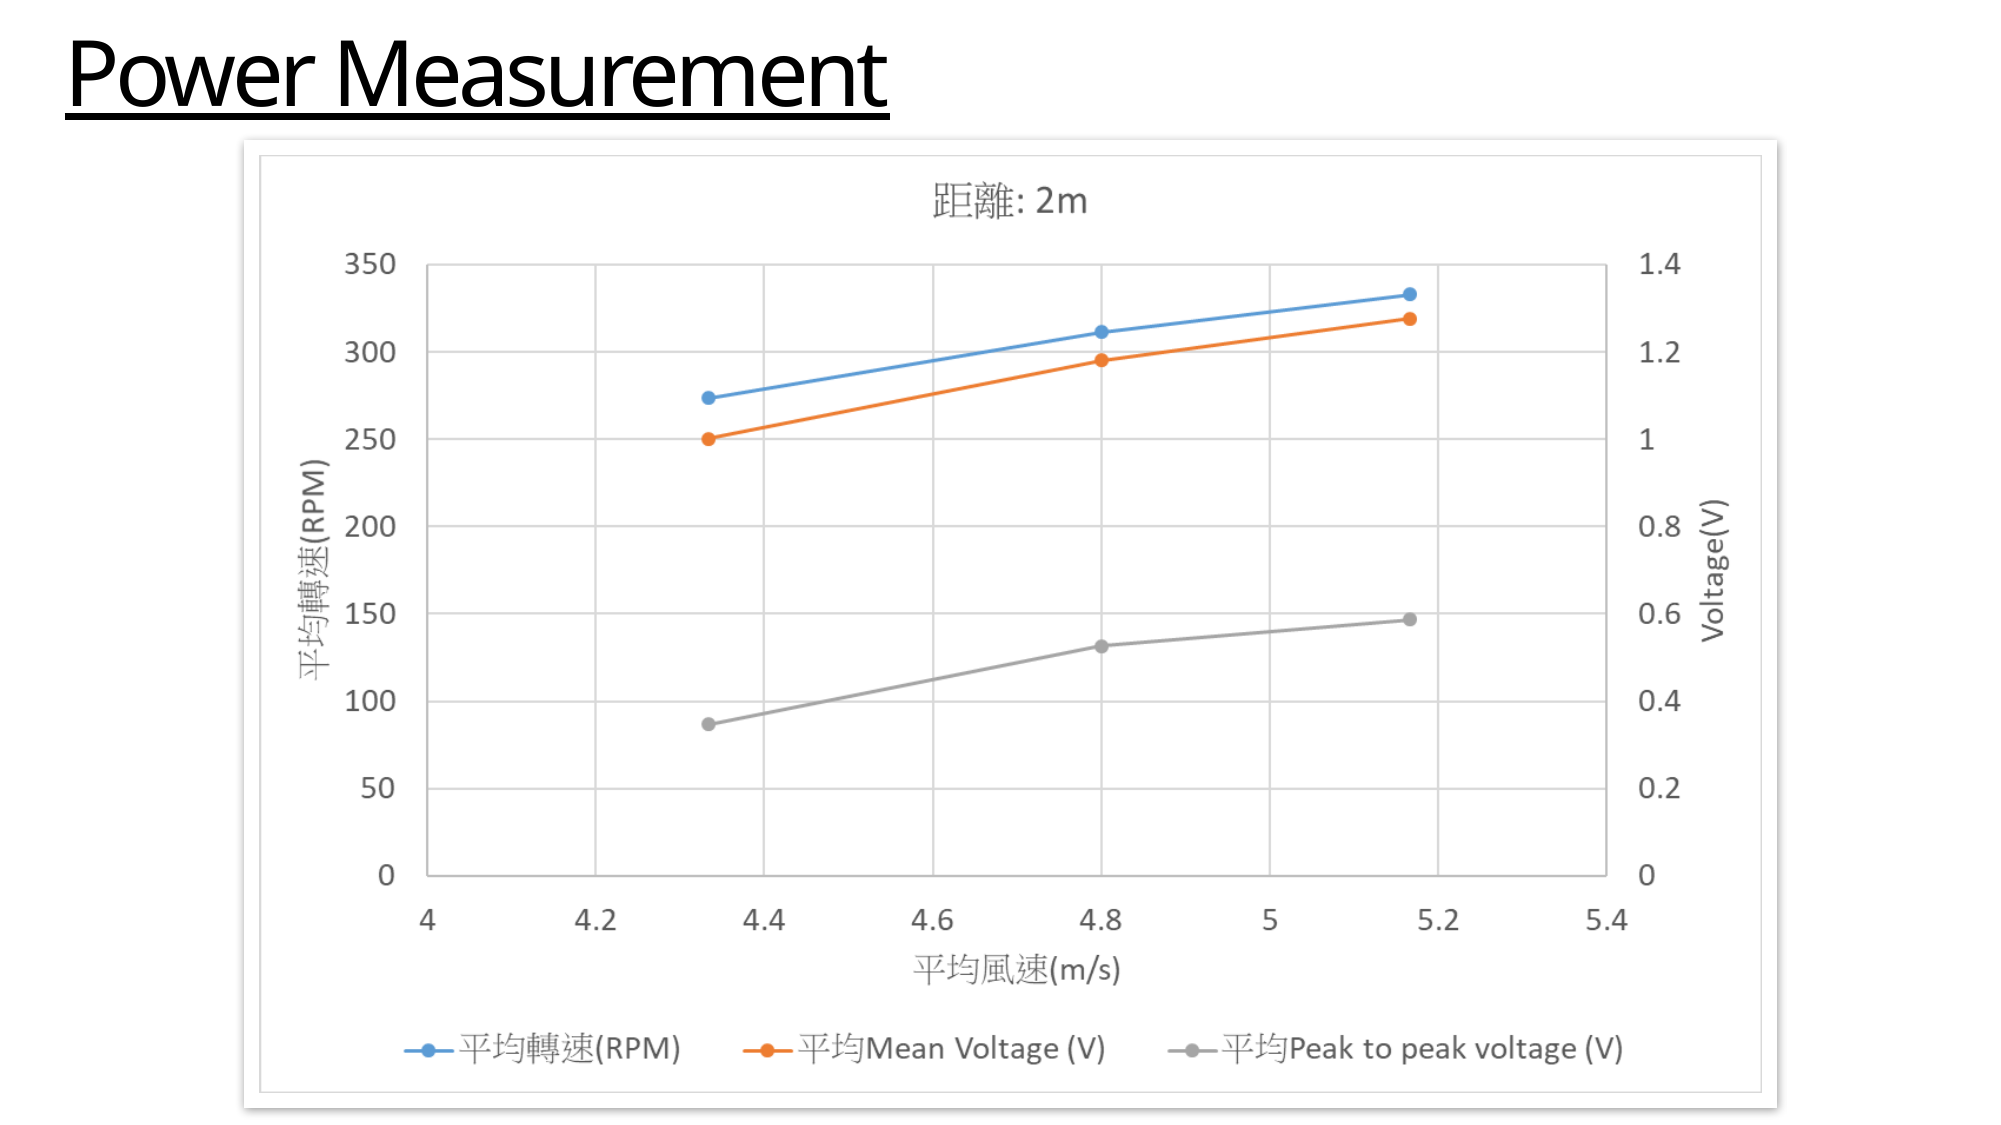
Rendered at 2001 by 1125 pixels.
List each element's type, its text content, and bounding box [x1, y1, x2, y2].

title Power Measurement [62, 12, 924, 203]
picture [258, 154, 1763, 1094]
